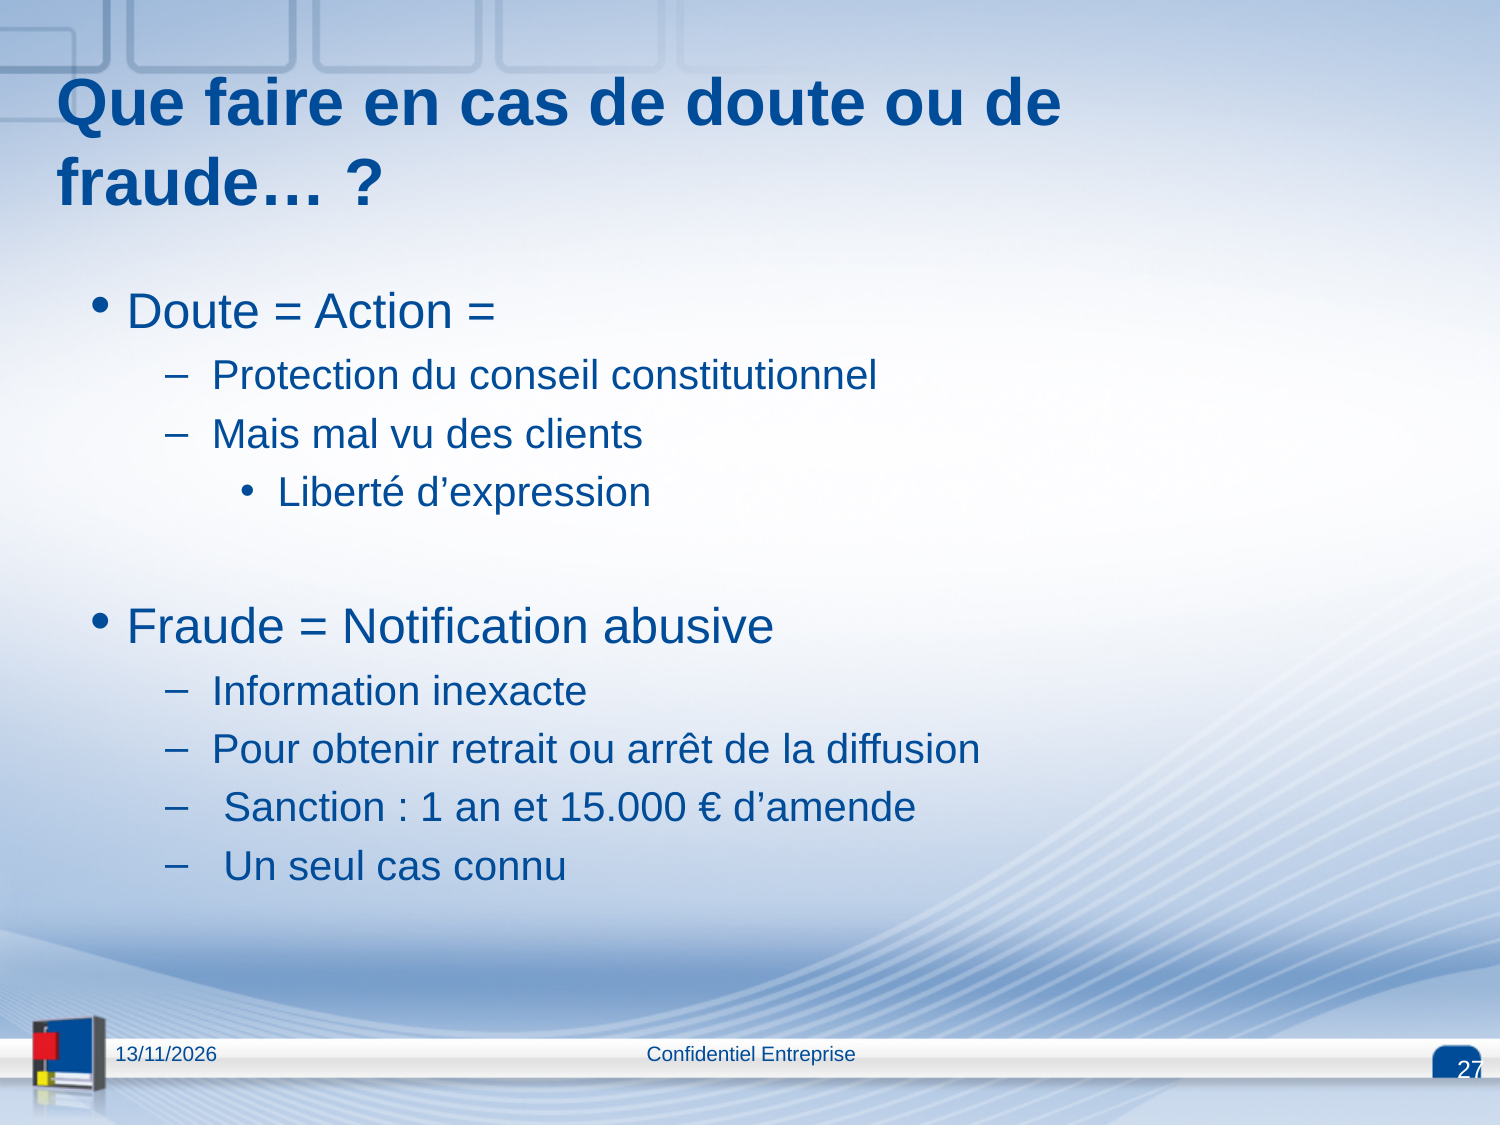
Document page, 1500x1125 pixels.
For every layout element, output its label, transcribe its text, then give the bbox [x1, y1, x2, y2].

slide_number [100, 1023, 254, 1084]
picture [0, 0, 1500, 1125]
list Doute = Action = Protection du conseil constitutionnel Mais mal vu des clients Liberté d’expression Fraude = Notification abusive Information inexacte Pour obtenir retrait ou arrêt de la diffusion Sanction : 1 an et 15.000 € d’amende Un seul cas connu [74, 262, 1426, 1006]
slide_number 27 [1399, 1034, 1500, 1103]
footer Confidentiel Entreprise [513, 1023, 989, 1084]
title Que faire en cas de doute ou de fraude… ? [40, 44, 1426, 233]
